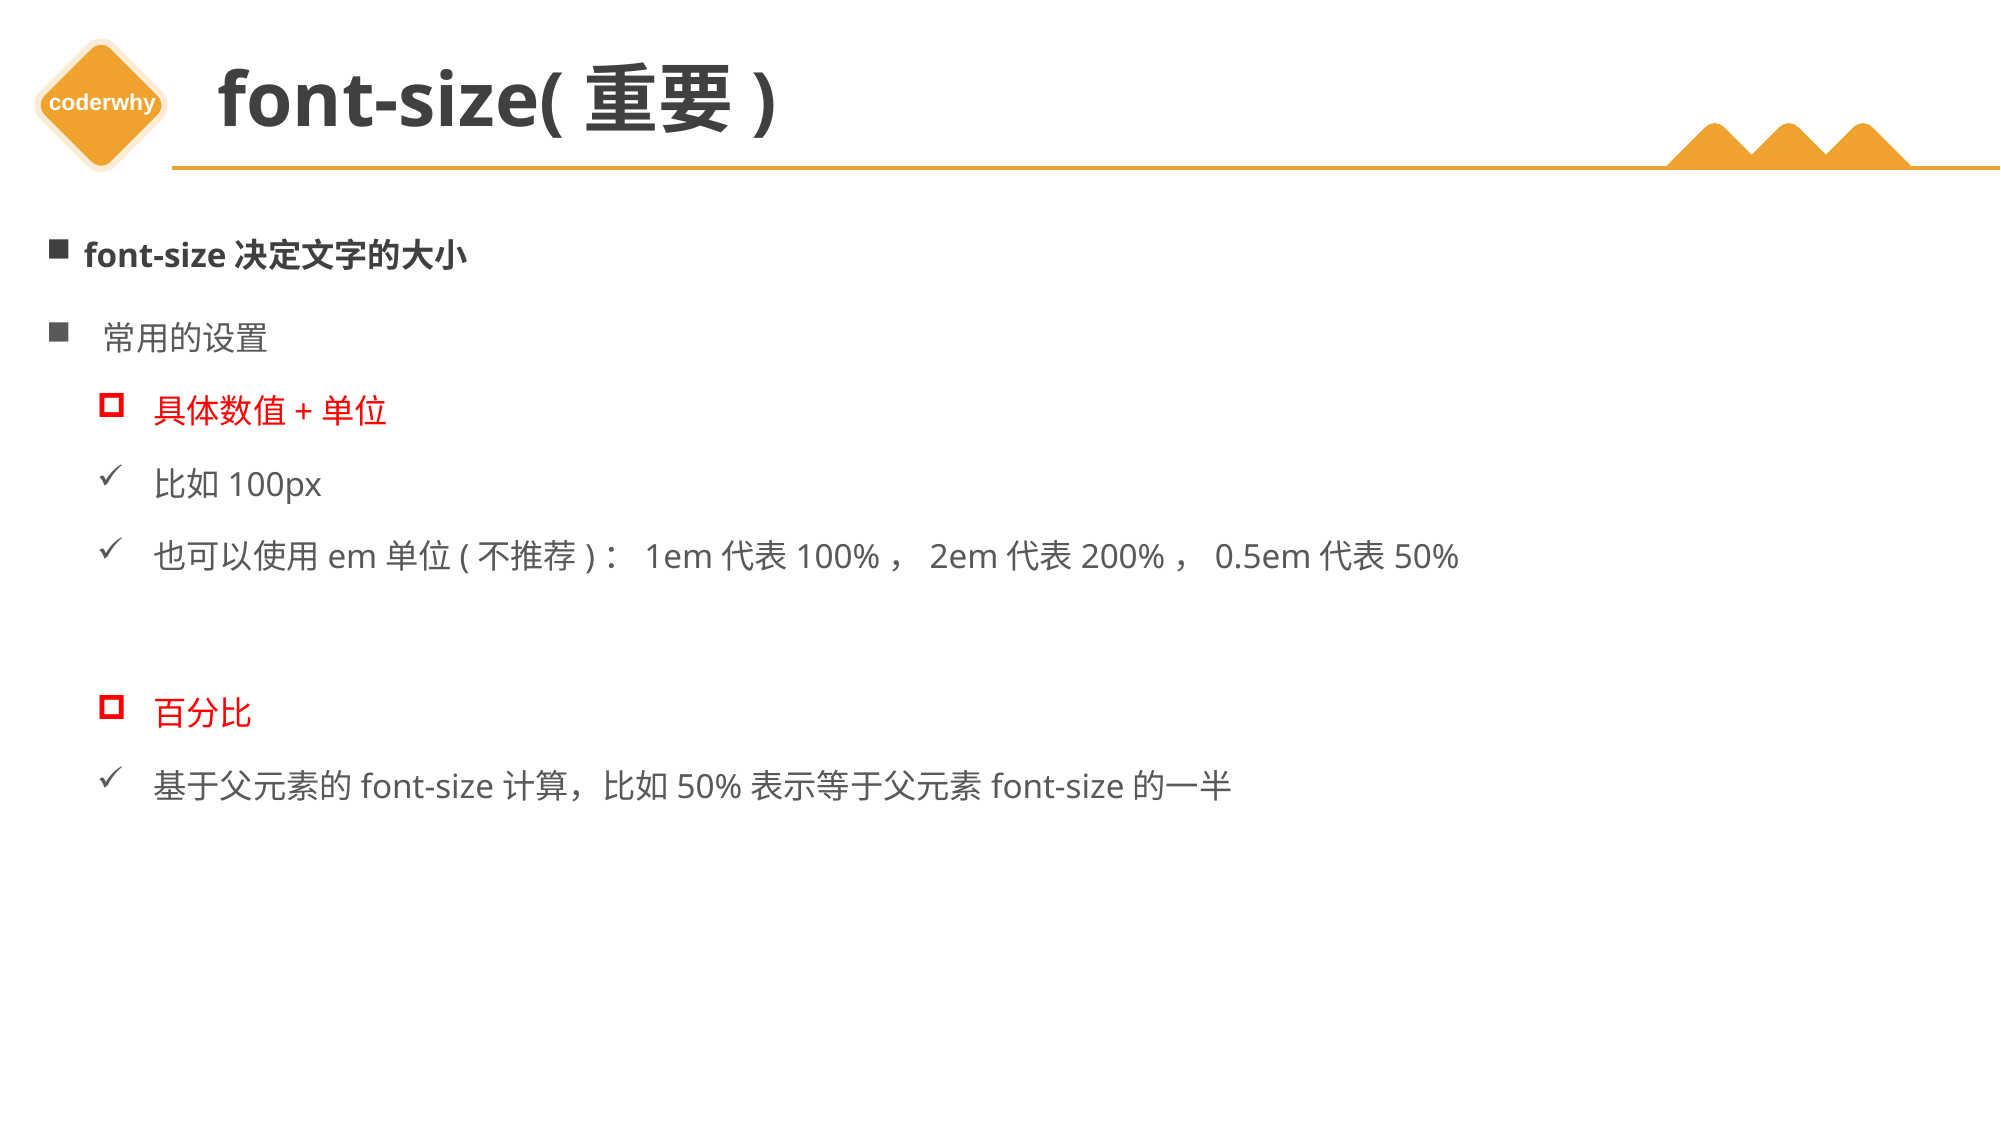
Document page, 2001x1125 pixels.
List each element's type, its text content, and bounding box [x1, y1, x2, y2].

list font-size决定文字的大小 常用的设置 具体数值+单位 比如100px 也可以使用em单位(不推荐)：1em代表100%，2em代表200%，0.5em代表50% 百分比 基于父元素的font-size计算，比如50%表示等于父元素font-size的一半 [31, 206, 1979, 1100]
title font-size(重要) [202, 43, 1857, 161]
